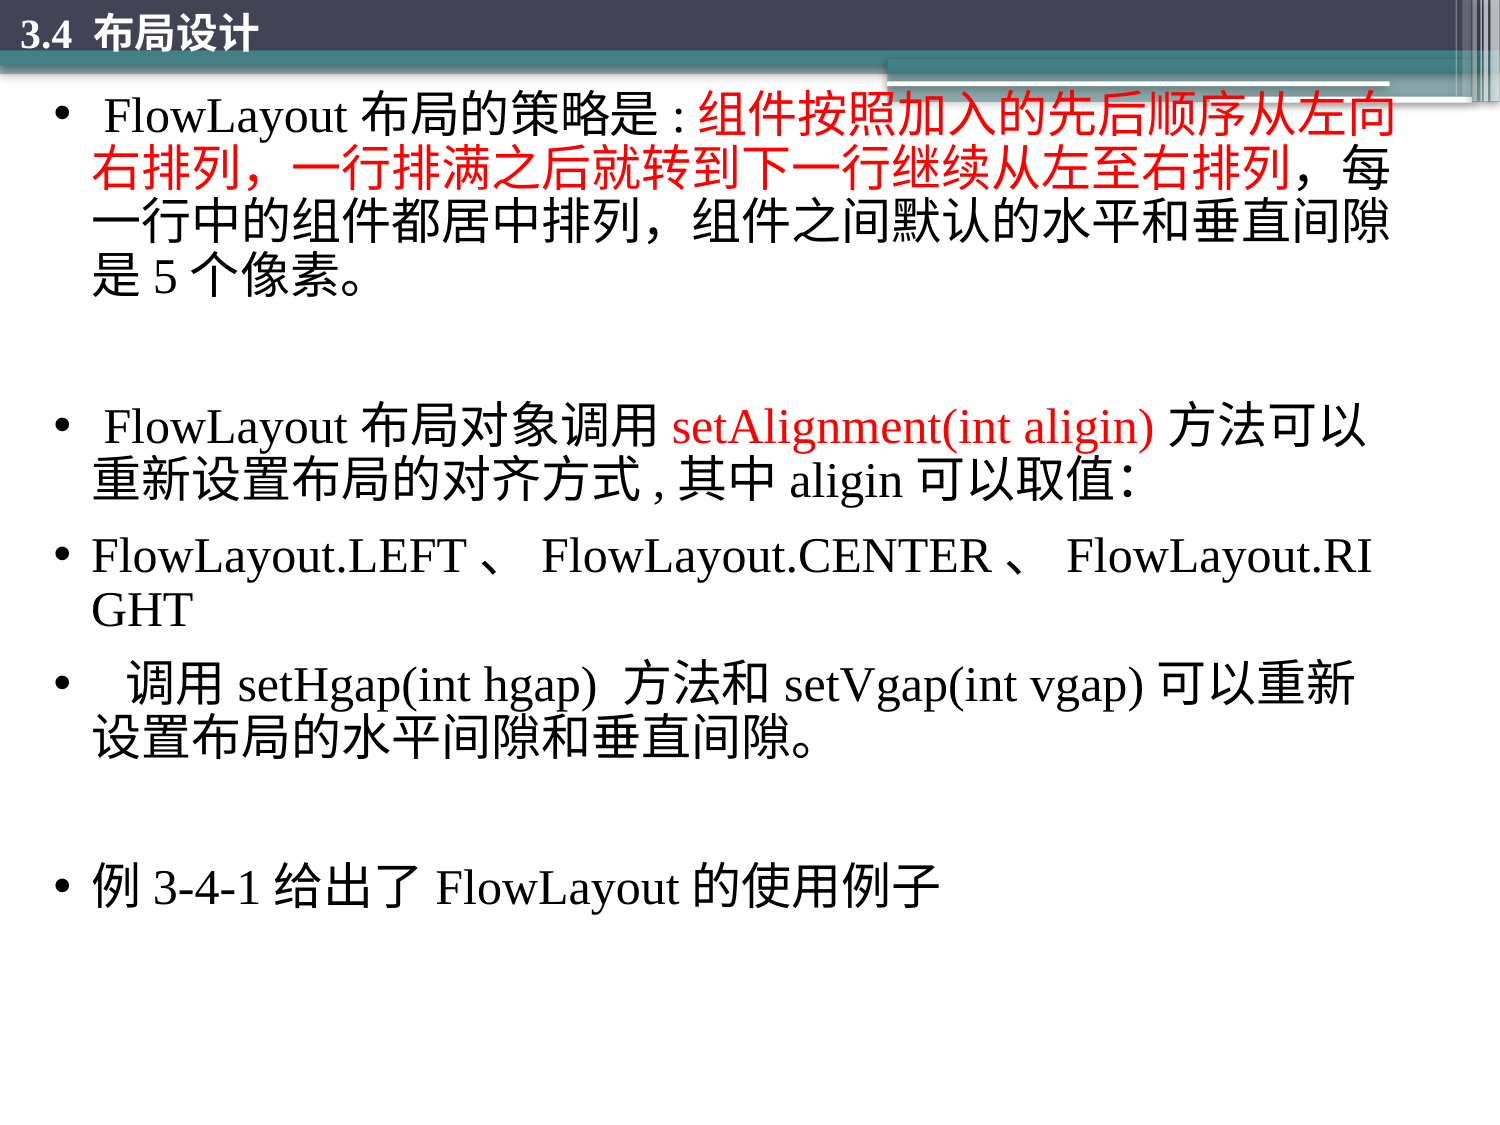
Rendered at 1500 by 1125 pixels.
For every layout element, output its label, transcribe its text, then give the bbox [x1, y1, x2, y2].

text_box FlowLayout布局的策略是:组件按照加入的先后顺序从左向右排列，一行排满之后就转到下一行继续从左至右排列，每一行中的组件都居中排列，组件之间默认的水平和垂直间隙是5个像素。 FlowLayout布局对象调用setAlignment(int aligin)方法可以重新设置布局的对齐方式,其中aligin可以取值： FlowLayout.LEFT、FlowLayout.CENTER、FlowLayout.RIGHT 调用setHgap(int hgap) 方法和setVgap(int vgap)可以重新设置布局的水平间隙和垂直间隙。 例3-4-1给出了FlowLayout的使用例子 [38, 81, 1417, 178]
text_box 3.4 布局设计 [5, 0, 839, 65]
